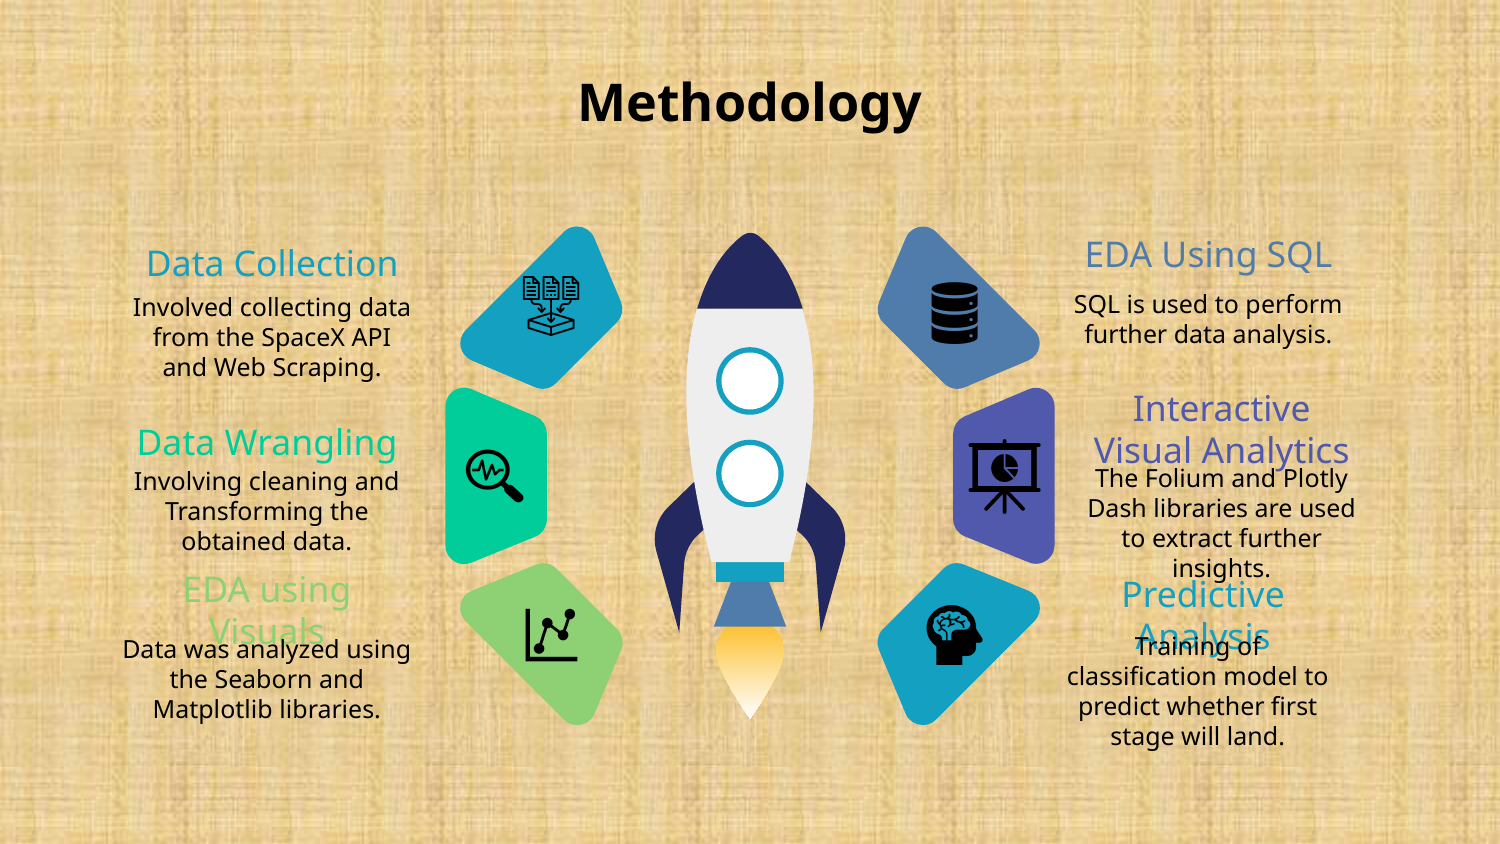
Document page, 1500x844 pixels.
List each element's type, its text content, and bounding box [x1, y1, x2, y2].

text_box [877, 226, 977, 350]
text_box [877, 563, 1038, 726]
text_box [106, 571, 428, 726]
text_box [106, 403, 428, 558]
text_box [460, 226, 623, 389]
text_box [445, 387, 547, 565]
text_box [651, 232, 849, 720]
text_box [117, 226, 428, 381]
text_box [1064, 389, 1380, 572]
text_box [1043, 578, 1359, 735]
text_box [920, 293, 1040, 389]
picture [0, 0, 1500, 844]
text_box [1053, 217, 1364, 363]
text_box [953, 387, 1055, 525]
text_box [460, 563, 623, 726]
title Methodology [523, 61, 976, 141]
text_box [955, 527, 1055, 564]
